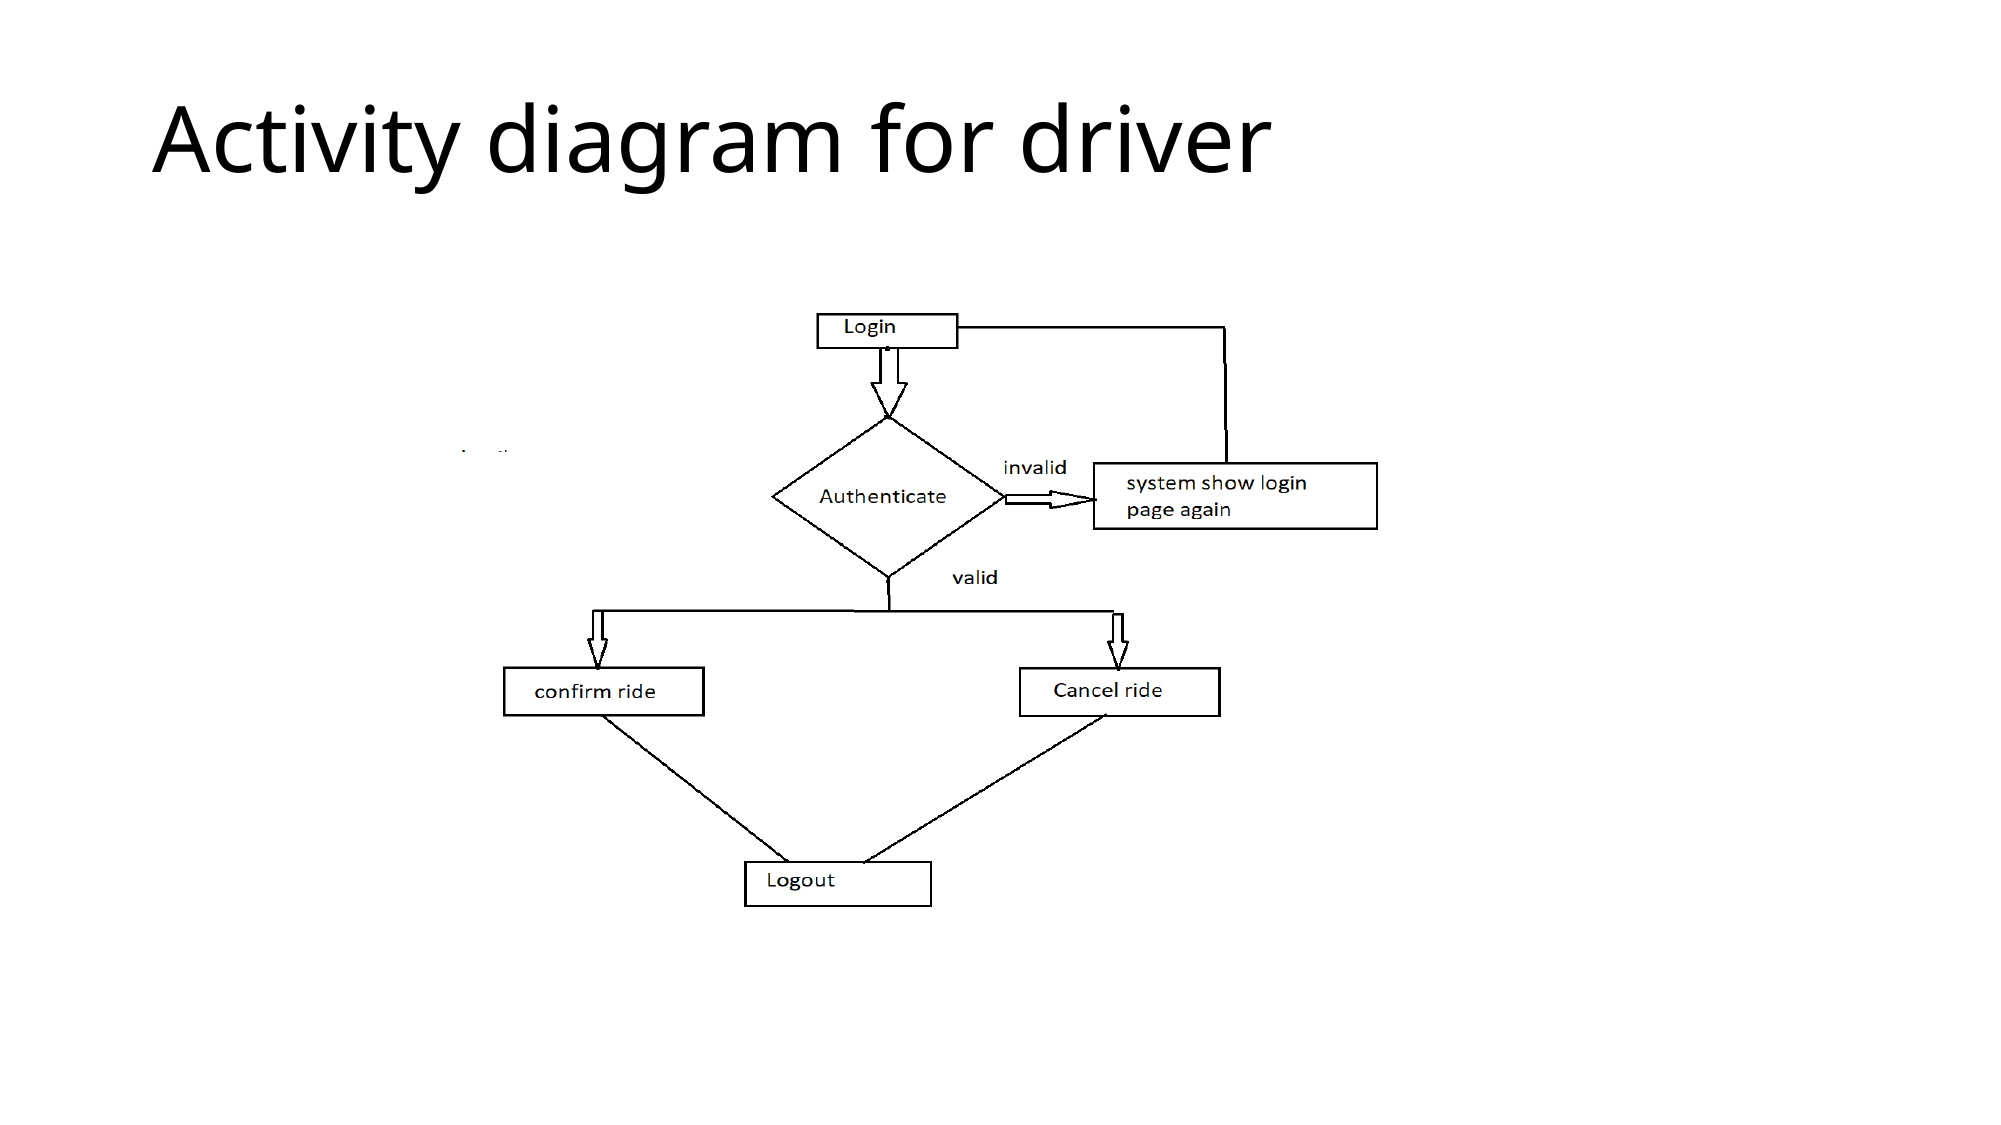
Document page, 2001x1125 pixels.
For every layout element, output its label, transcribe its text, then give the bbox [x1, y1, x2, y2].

title Activity diagram for driver [137, 45, 1863, 241]
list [195, 240, 1735, 1052]
